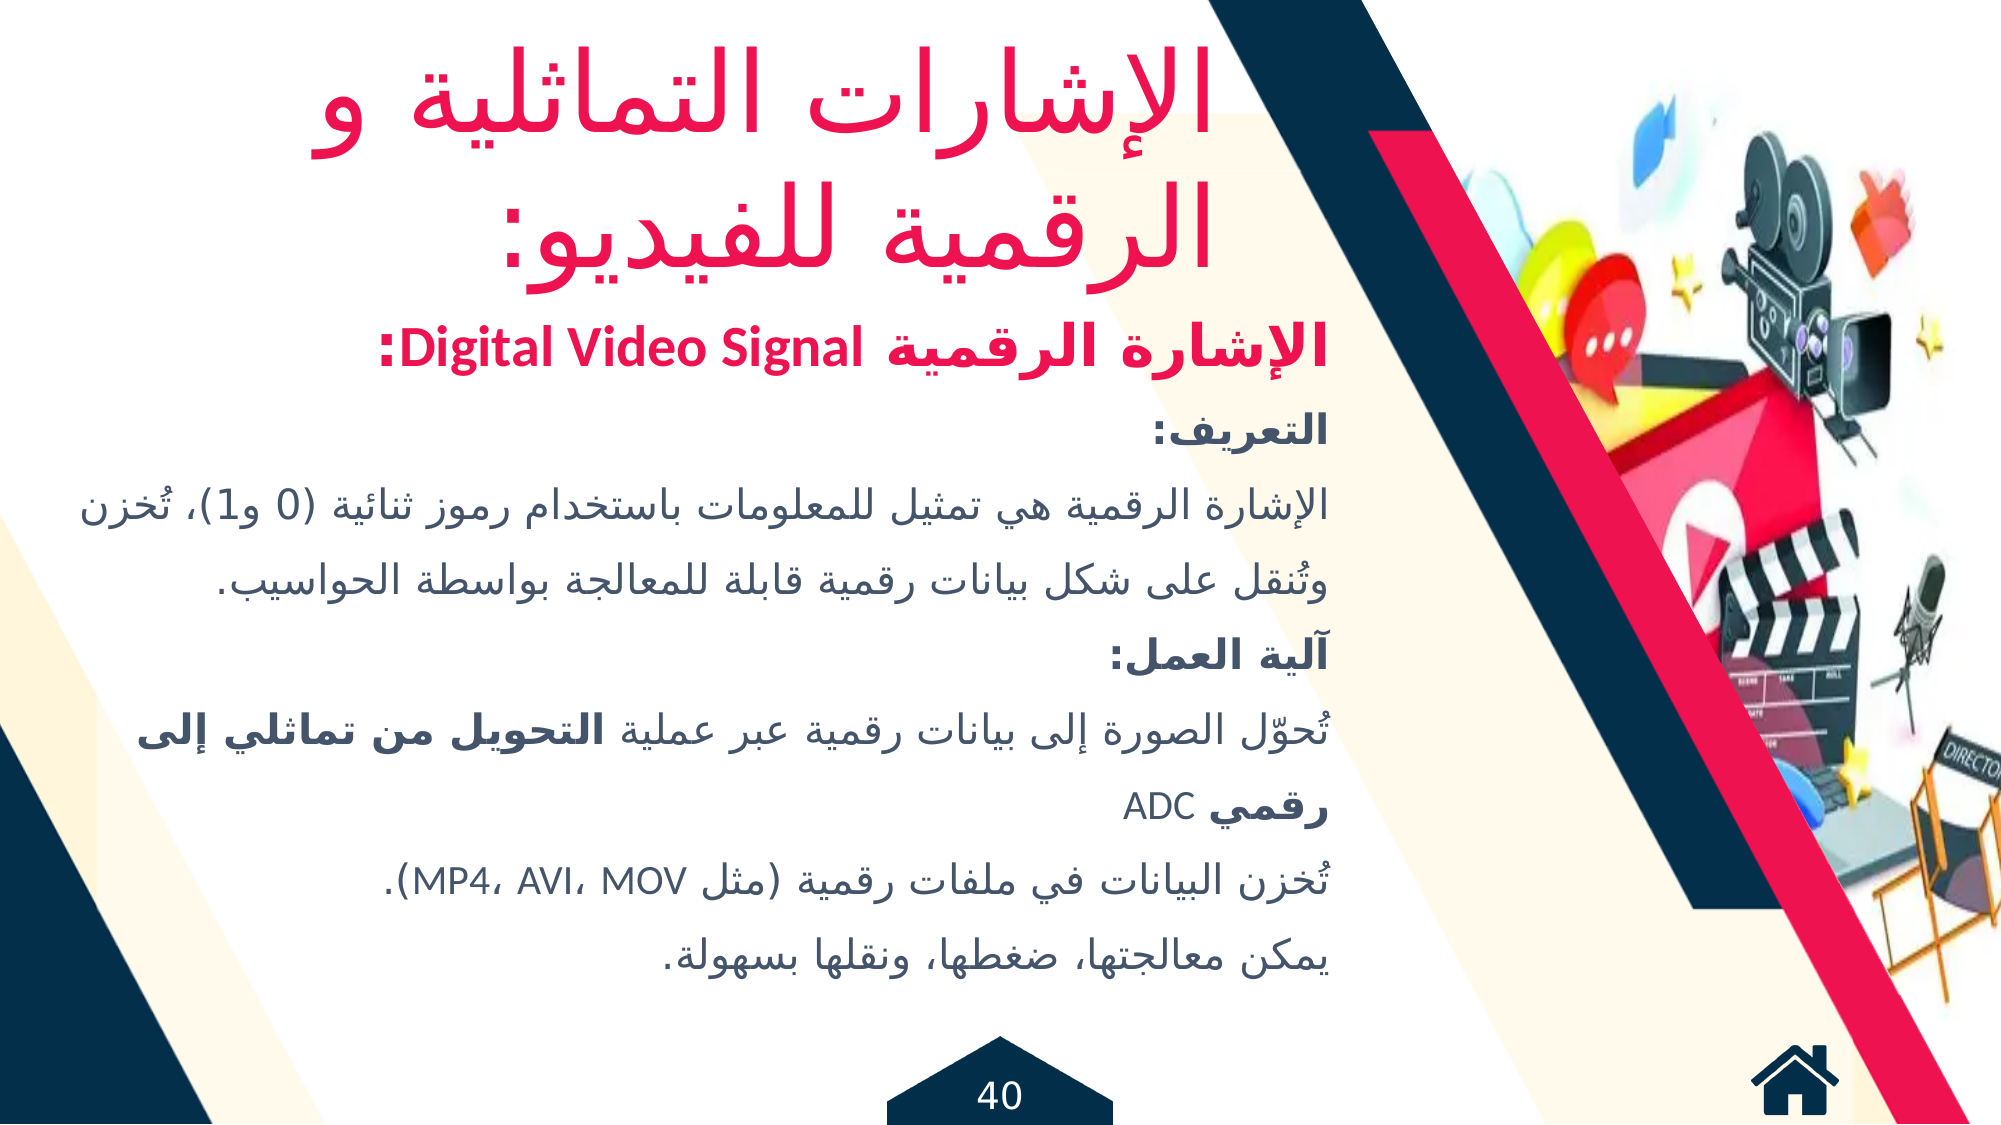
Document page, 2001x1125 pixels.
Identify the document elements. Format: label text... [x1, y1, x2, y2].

text_box الإشارة الرقمية Digital Video Signal: التعريف: الإشارة الرقمية هي تمثيل للمعلومات باستخدام رموز ثنائية (0 و1)، تُخزن وتُنقل على شكل بيانات رقمية قابلة للمعالجة بواسطة الحواسيب. آلية العمل: تُحوّل الصورة إلى بيانات رقمية عبر عملية التحويل من تماثلي إلى رقمي ADC تُخزن البيانات في ملفات رقمية (مثل MP4، AVI، MOV). يمكن معالجتها، ضغطها، ونقلها بسهولة. [26, 300, 1345, 986]
slide_number 40 [940, 1057, 1060, 1125]
text_box الإشارات التماثلية و الرقمية للفيديو: [43, 12, 1234, 298]
picture [0, 0, 2001, 1125]
